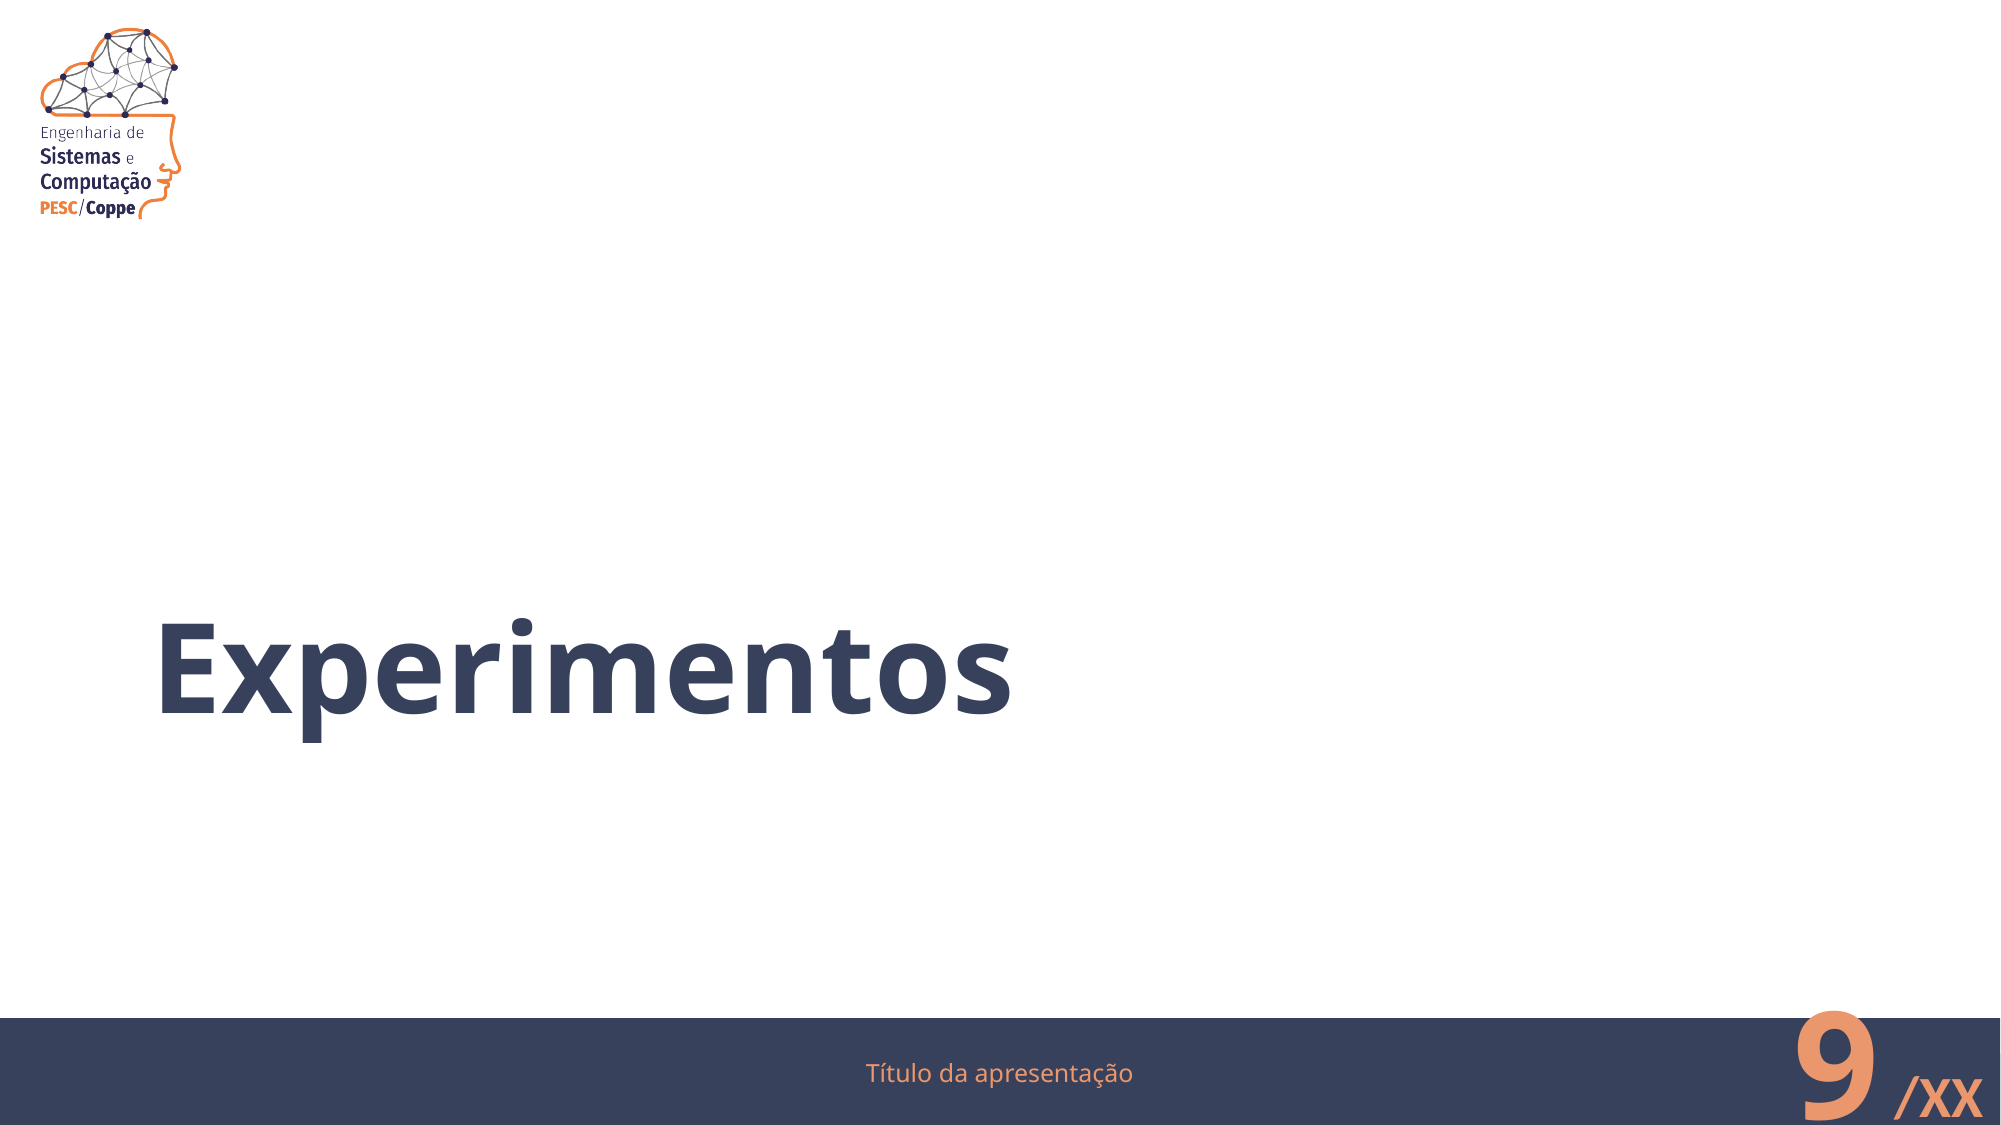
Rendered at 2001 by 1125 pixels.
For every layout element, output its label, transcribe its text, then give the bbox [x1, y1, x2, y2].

title Experimentos [136, 280, 1862, 749]
picture [25, 14, 196, 233]
slide_number 9 [1443, 1041, 1894, 1102]
footer Título da apresentação [662, 1042, 1338, 1103]
